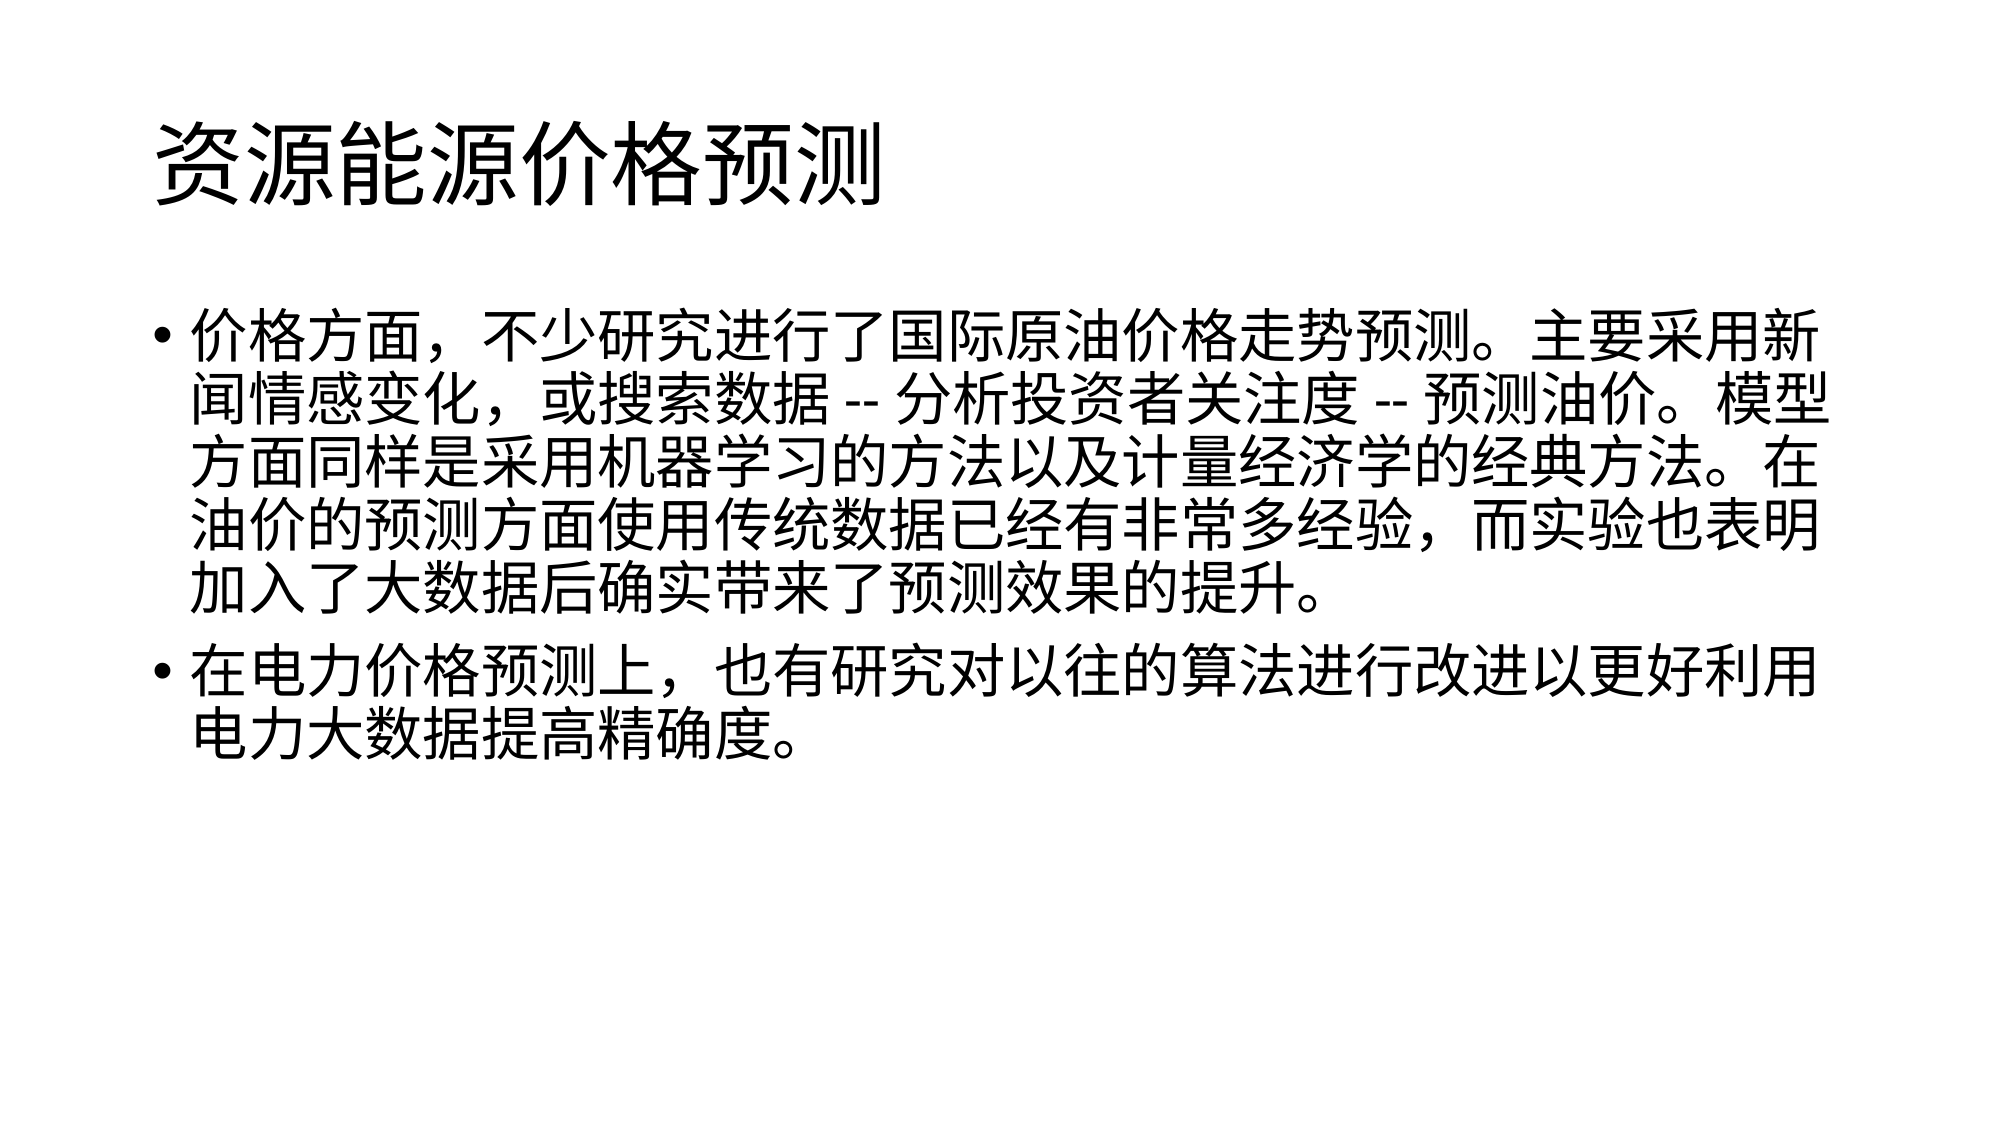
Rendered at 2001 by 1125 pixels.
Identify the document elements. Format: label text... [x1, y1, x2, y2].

list 价格方面，不少研究进行了国际原油价格走势预测。主要采用新闻情感变化，或搜索数据--分析投资者关注度--预测油价。模型方面同样是采用机器学习的方法以及计量经济学的经典方法。在油价的预测方面使用传统数据已经有非常多经验，而实验也表明加入了大数据后确实带来了预测效果的提升。 在电力价格预测上，也有研究对以往的算法进行改进以更好利用电力大数据提高精确度。 [137, 299, 1863, 1014]
title 资源能源价格预测 [137, 59, 1863, 278]
